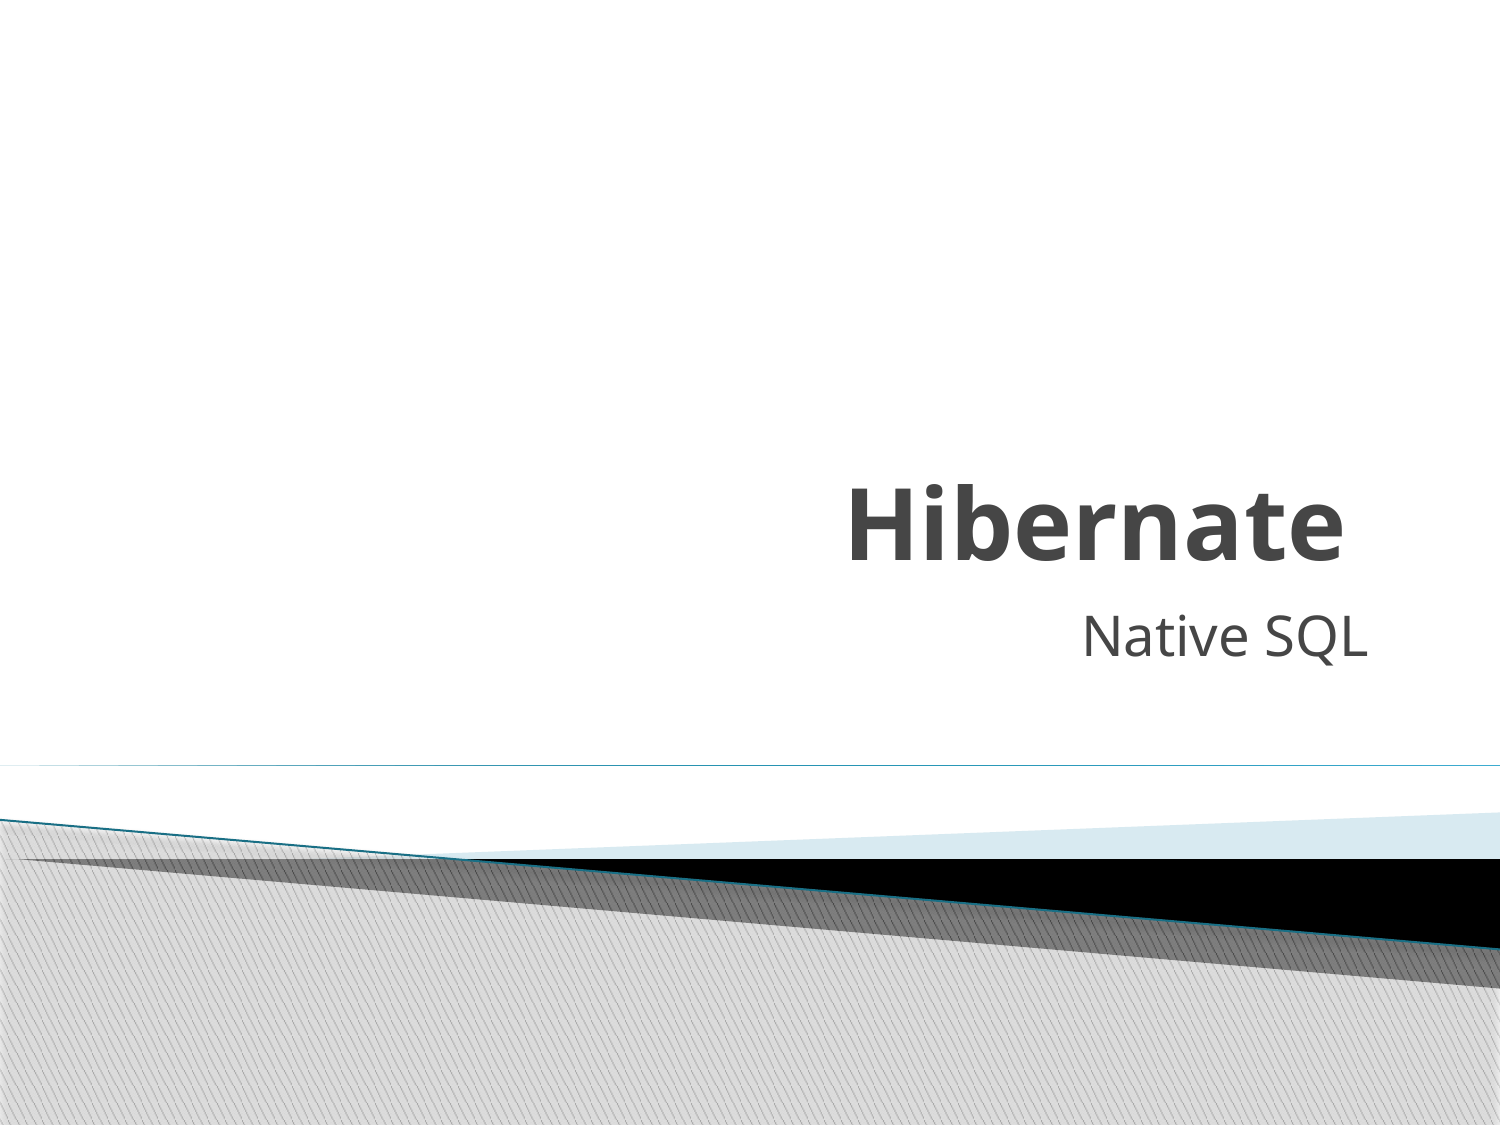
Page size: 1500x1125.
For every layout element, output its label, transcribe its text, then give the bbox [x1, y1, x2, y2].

picture [5, 859, 1500, 989]
subtitle Native SQL [112, 592, 1388, 790]
title Hibernate [112, 287, 1388, 588]
